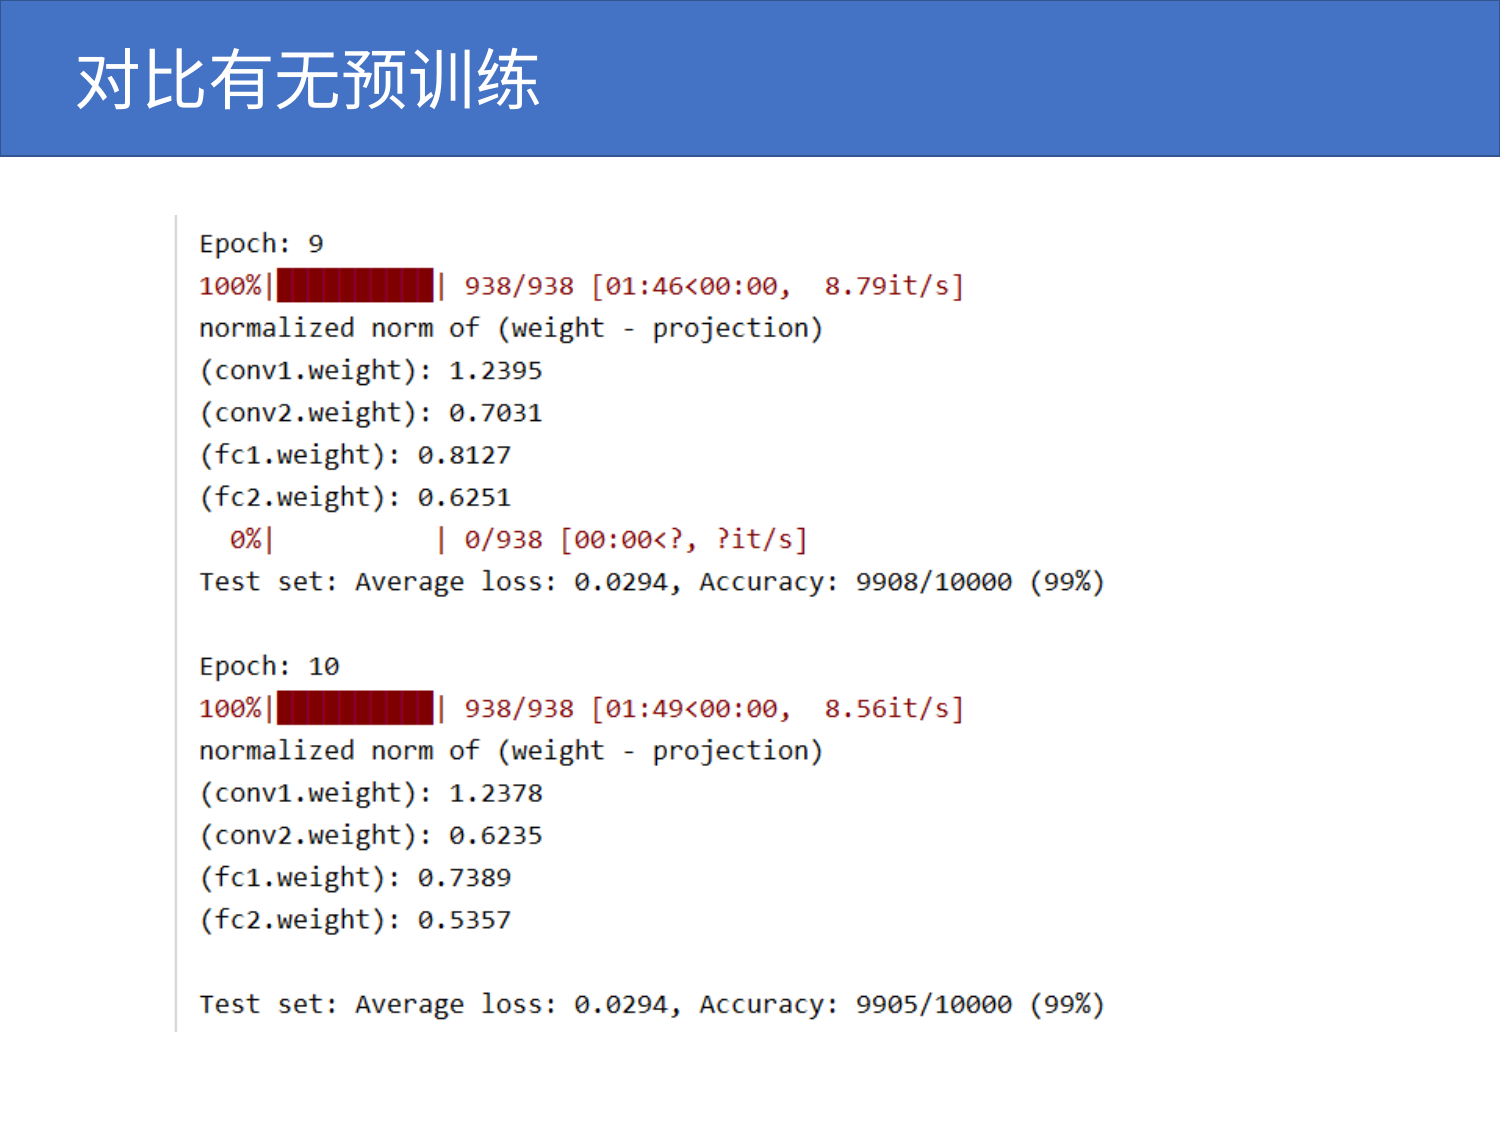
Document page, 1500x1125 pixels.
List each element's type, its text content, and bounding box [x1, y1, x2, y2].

text_box [0, 0, 1500, 157]
text_box 对比有无预训练 [60, 30, 558, 125]
picture [174, 215, 1199, 1032]
